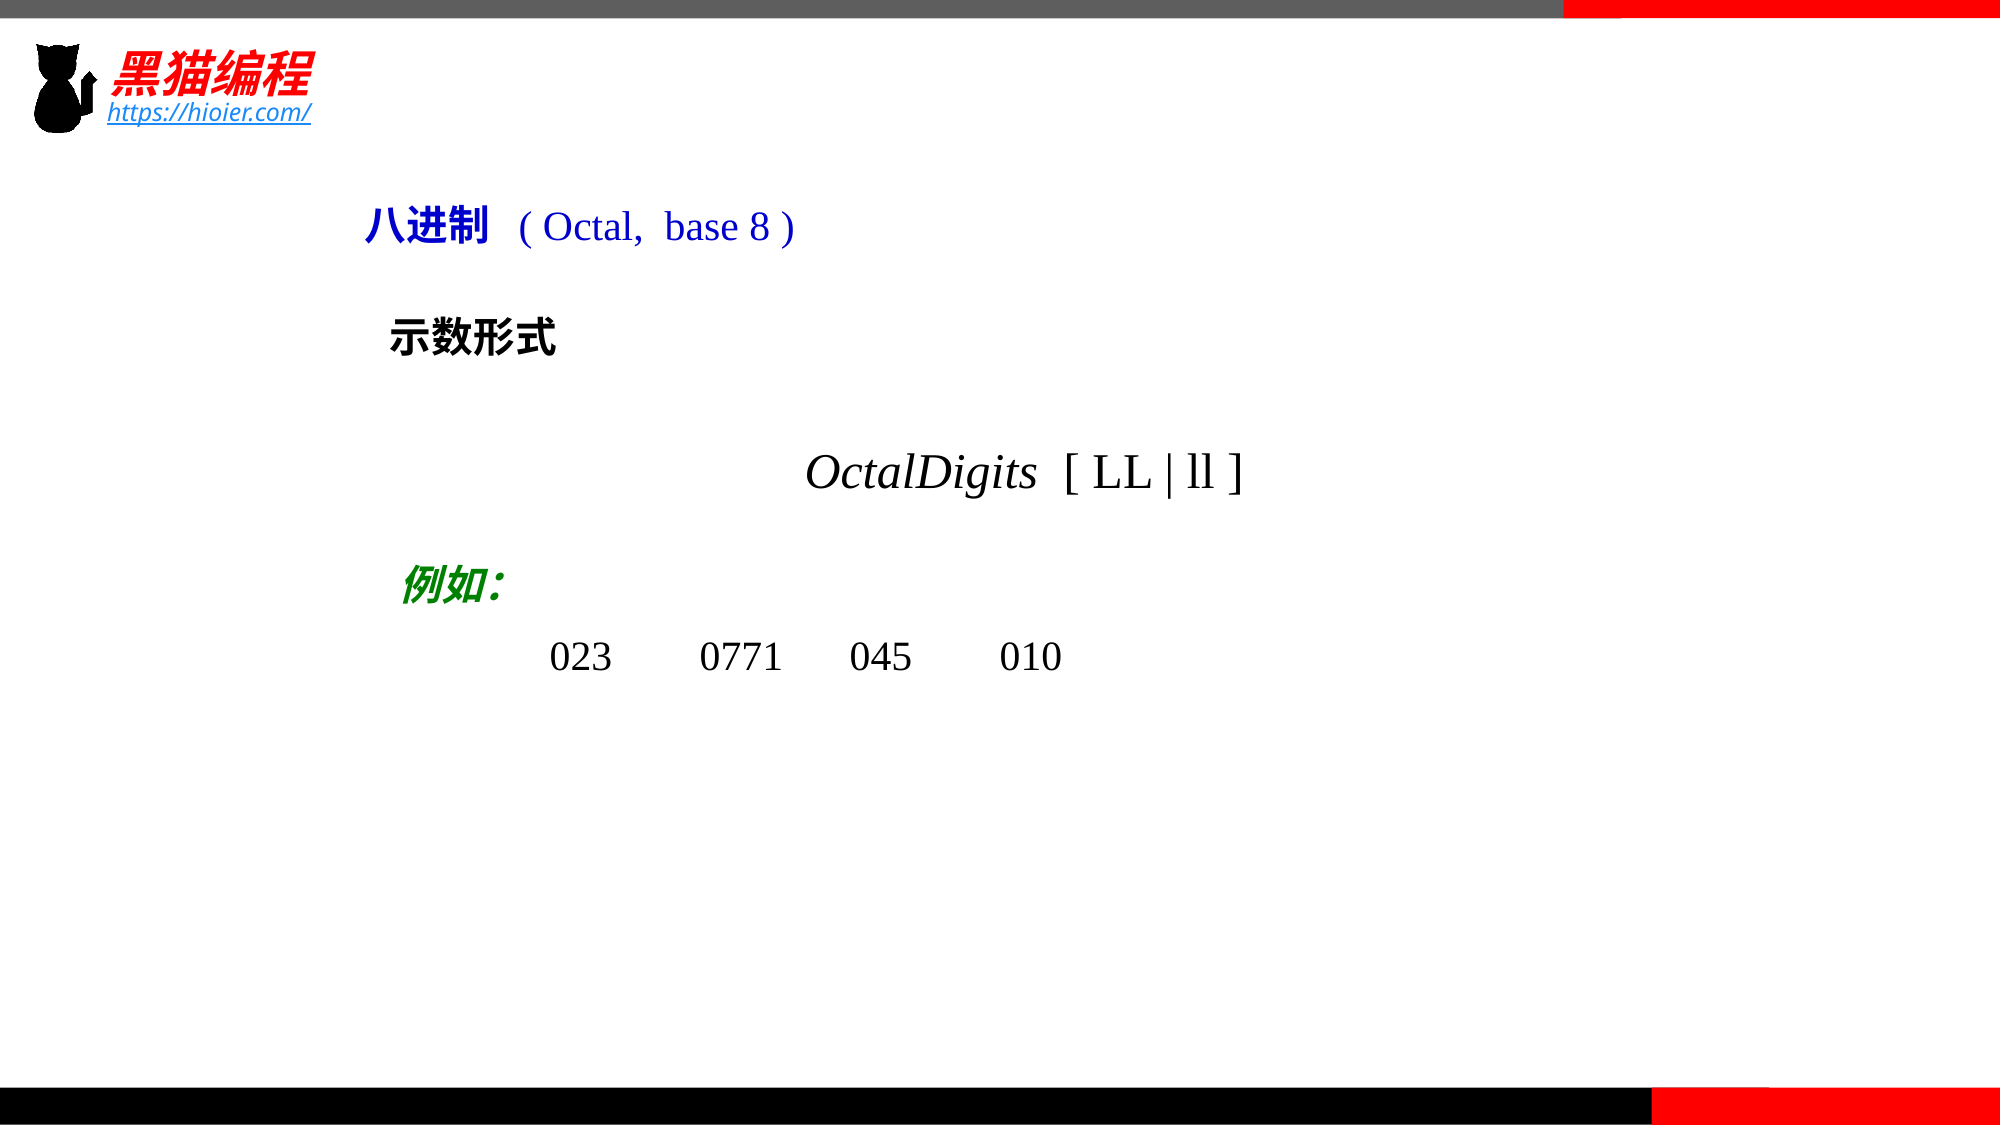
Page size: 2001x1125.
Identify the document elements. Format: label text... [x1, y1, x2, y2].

text_box 示数形式 [375, 303, 572, 369]
text_box OctalDigits [ LL | ll ] [789, 431, 1260, 507]
text_box 例如： 023 0771 045 010 [384, 531, 1078, 687]
text_box 八进制 ( Octal, base 8 ) [349, 171, 1178, 257]
picture [21, 44, 110, 133]
